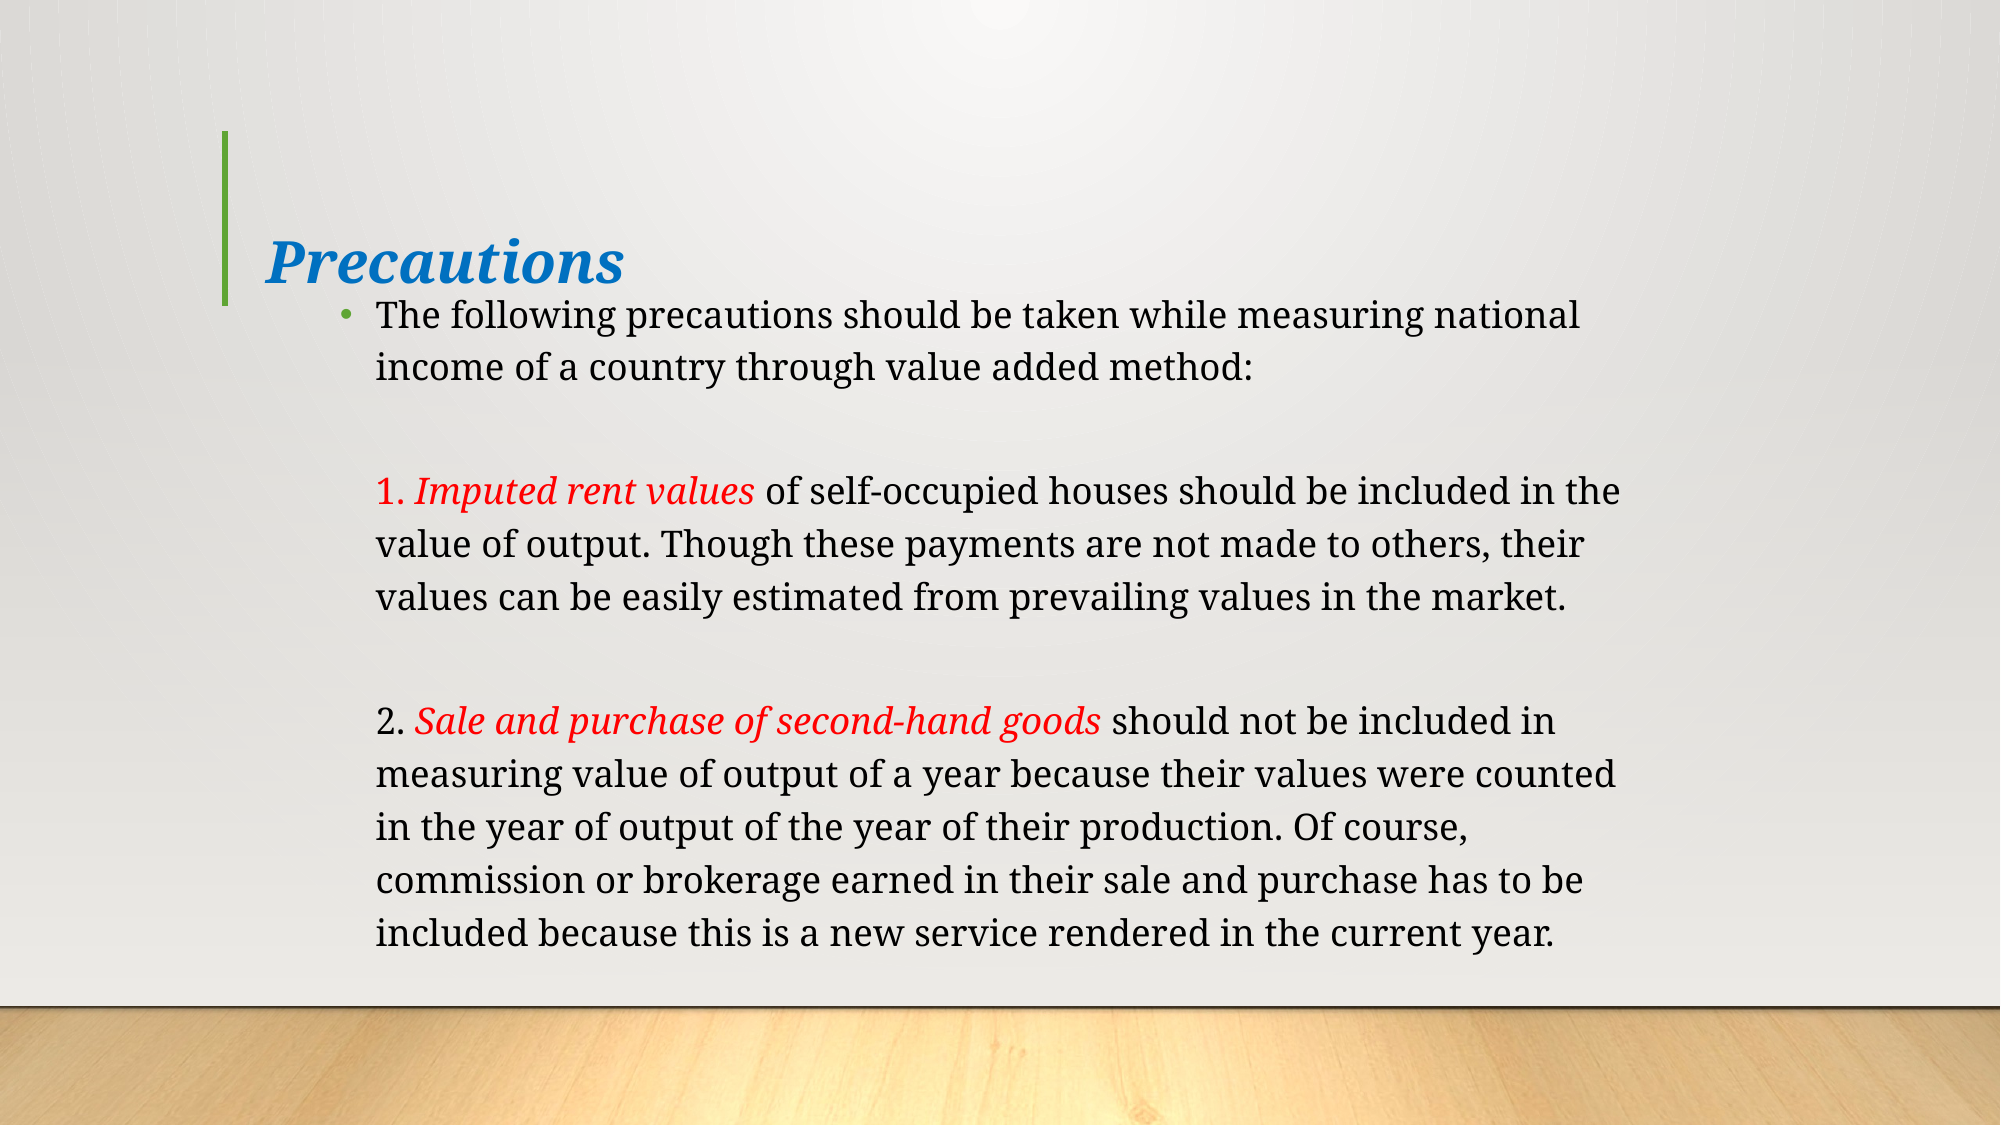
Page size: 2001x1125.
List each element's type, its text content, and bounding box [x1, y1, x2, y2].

title Precautions [251, 131, 1814, 305]
list The following precautions should be taken while measuring national income of a country through value added method: 1. Imputed rent values of self-occupied houses should be included in the value of output. Though these payments are not made to others, their values can be easily estimated from prevailing values in the market. 2. Sale and purchase of second-hand goods should not be included in measuring value of output of a year because their values were counted in the year of output of the year of their production. Of course, commission or brokerage earned in their sale and purchase has to be included because this is a new service rendered in the current year. [324, 275, 1675, 1088]
picture [0, 1006, 2000, 1125]
